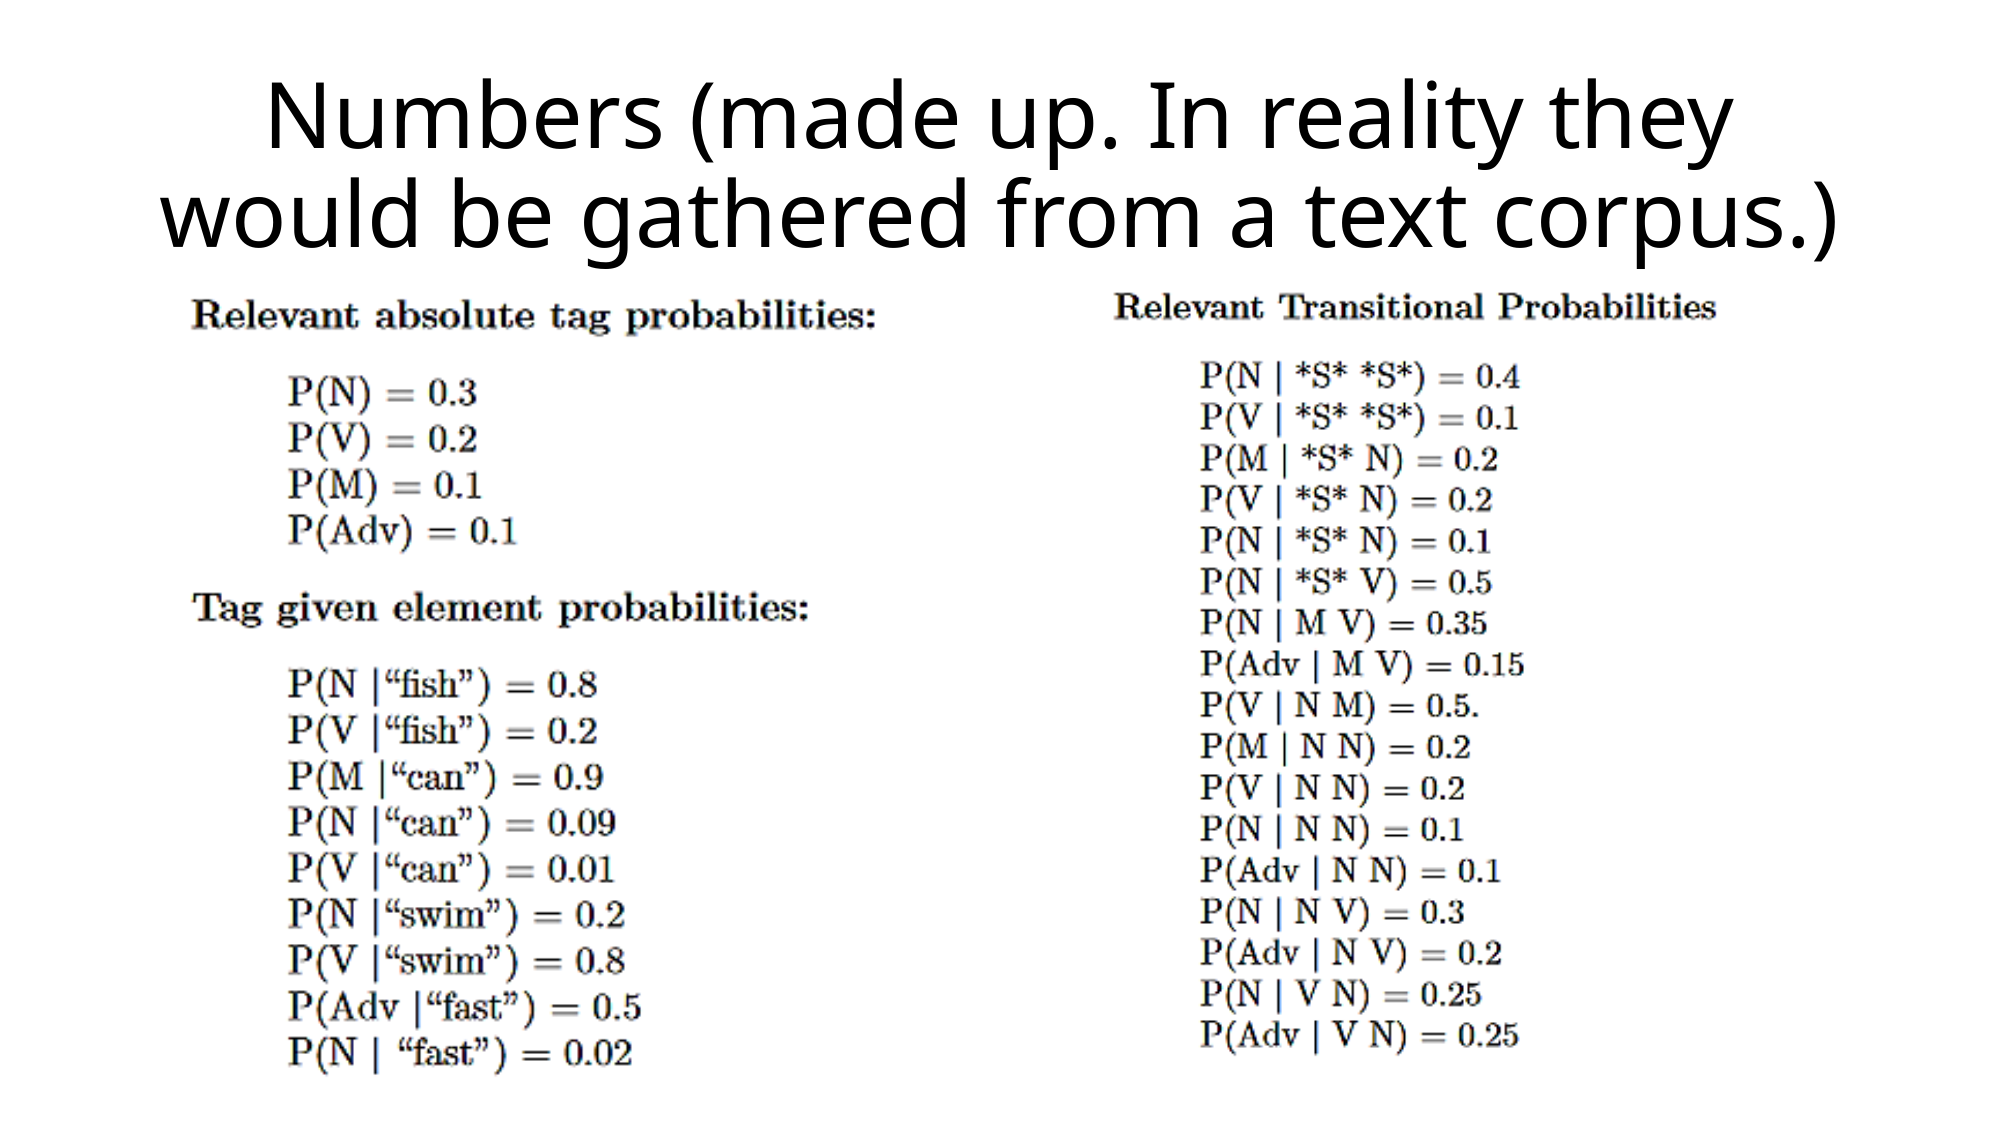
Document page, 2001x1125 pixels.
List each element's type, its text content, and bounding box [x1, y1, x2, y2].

title Numbers (made up. In reality they would be gathered from a text corpus.) [137, 59, 1863, 278]
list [1102, 277, 1737, 1081]
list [178, 277, 898, 1091]
